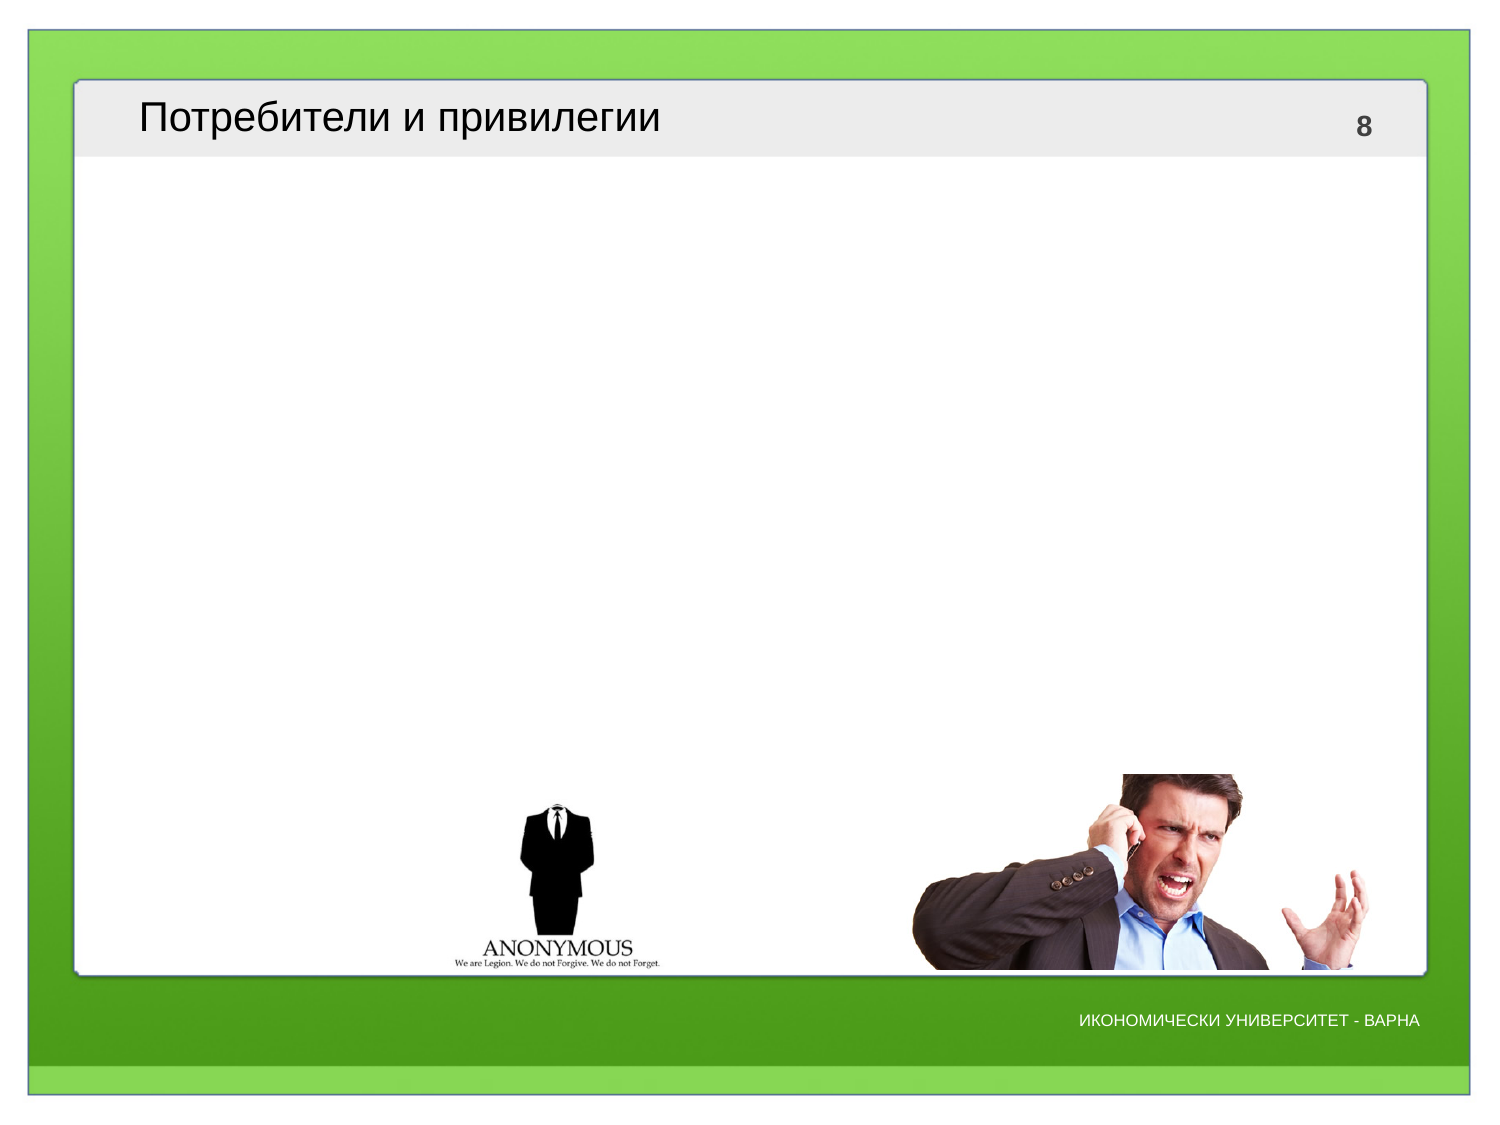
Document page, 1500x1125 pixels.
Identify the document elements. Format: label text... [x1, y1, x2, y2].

title Потребители и привилегии [74, 74, 726, 155]
picture [0, 0, 1500, 1125]
